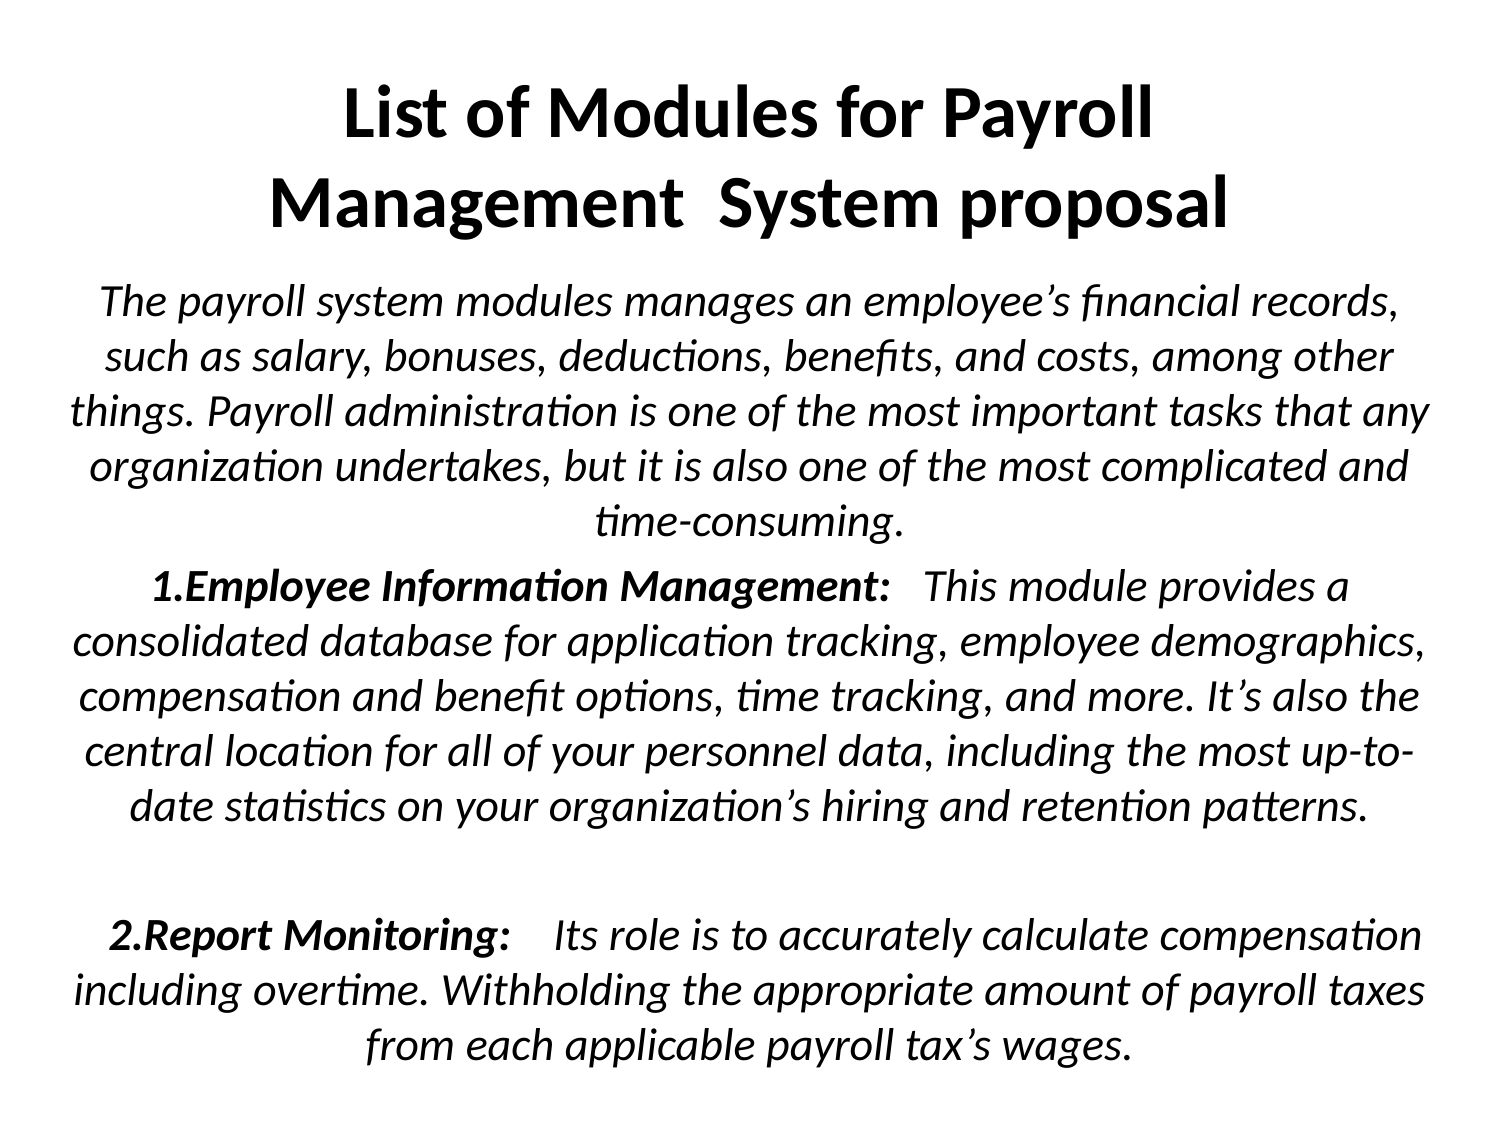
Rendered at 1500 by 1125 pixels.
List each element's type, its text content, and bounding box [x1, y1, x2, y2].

title List of Modules for Payroll Management System proposal [112, 24, 1388, 262]
subtitle The payroll system modules manages an employee’s financial records, such as salary, bonuses, deductions, benefits, and costs, among other things. Payroll administration is one of the most important tasks that any organization undertakes, but it is also one of the most complicated and time-consuming. 1.Employee Information Management: This module provides a consolidated database for application tracking, employee demographics, compensation and benefit options, time tracking, and more. It’s also the central location for all of your personnel data, including the most up-to-date statistics on your organization’s hiring and retention patterns. 2.Report Monitoring: Its role is to accurately calculate compensation including overtime. Withholding the appropriate amount of payroll taxes from each applicable payroll tax’s wages. [50, 262, 1450, 1100]
